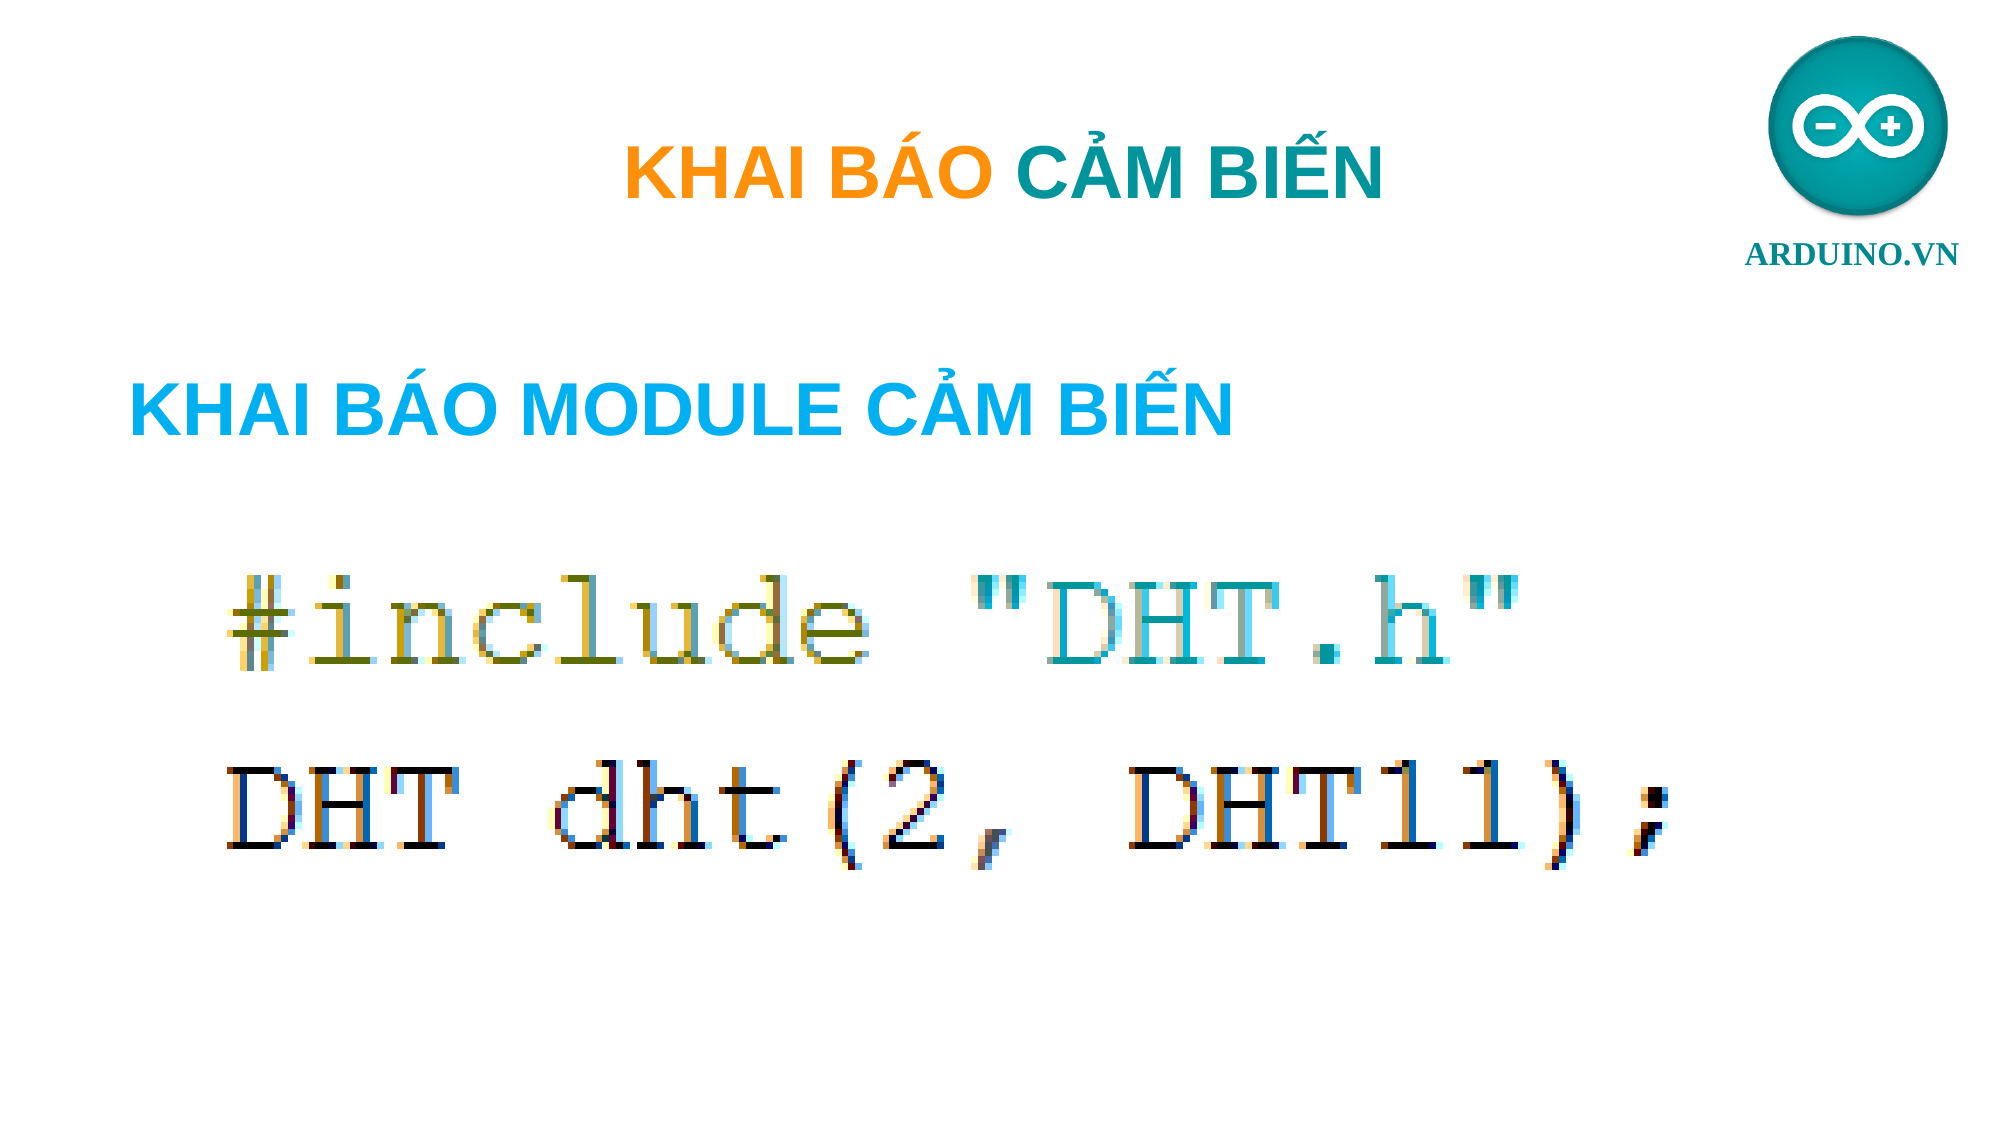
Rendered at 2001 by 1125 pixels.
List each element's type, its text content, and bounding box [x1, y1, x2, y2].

text_box Khai báo module cảm biến [0, 324, 1533, 587]
text_box Khai báo cảm biến [154, 43, 1855, 306]
picture [1760, 29, 1956, 225]
text_box ARDUINO.VN [1729, 224, 2000, 280]
picture [186, 521, 1956, 1007]
